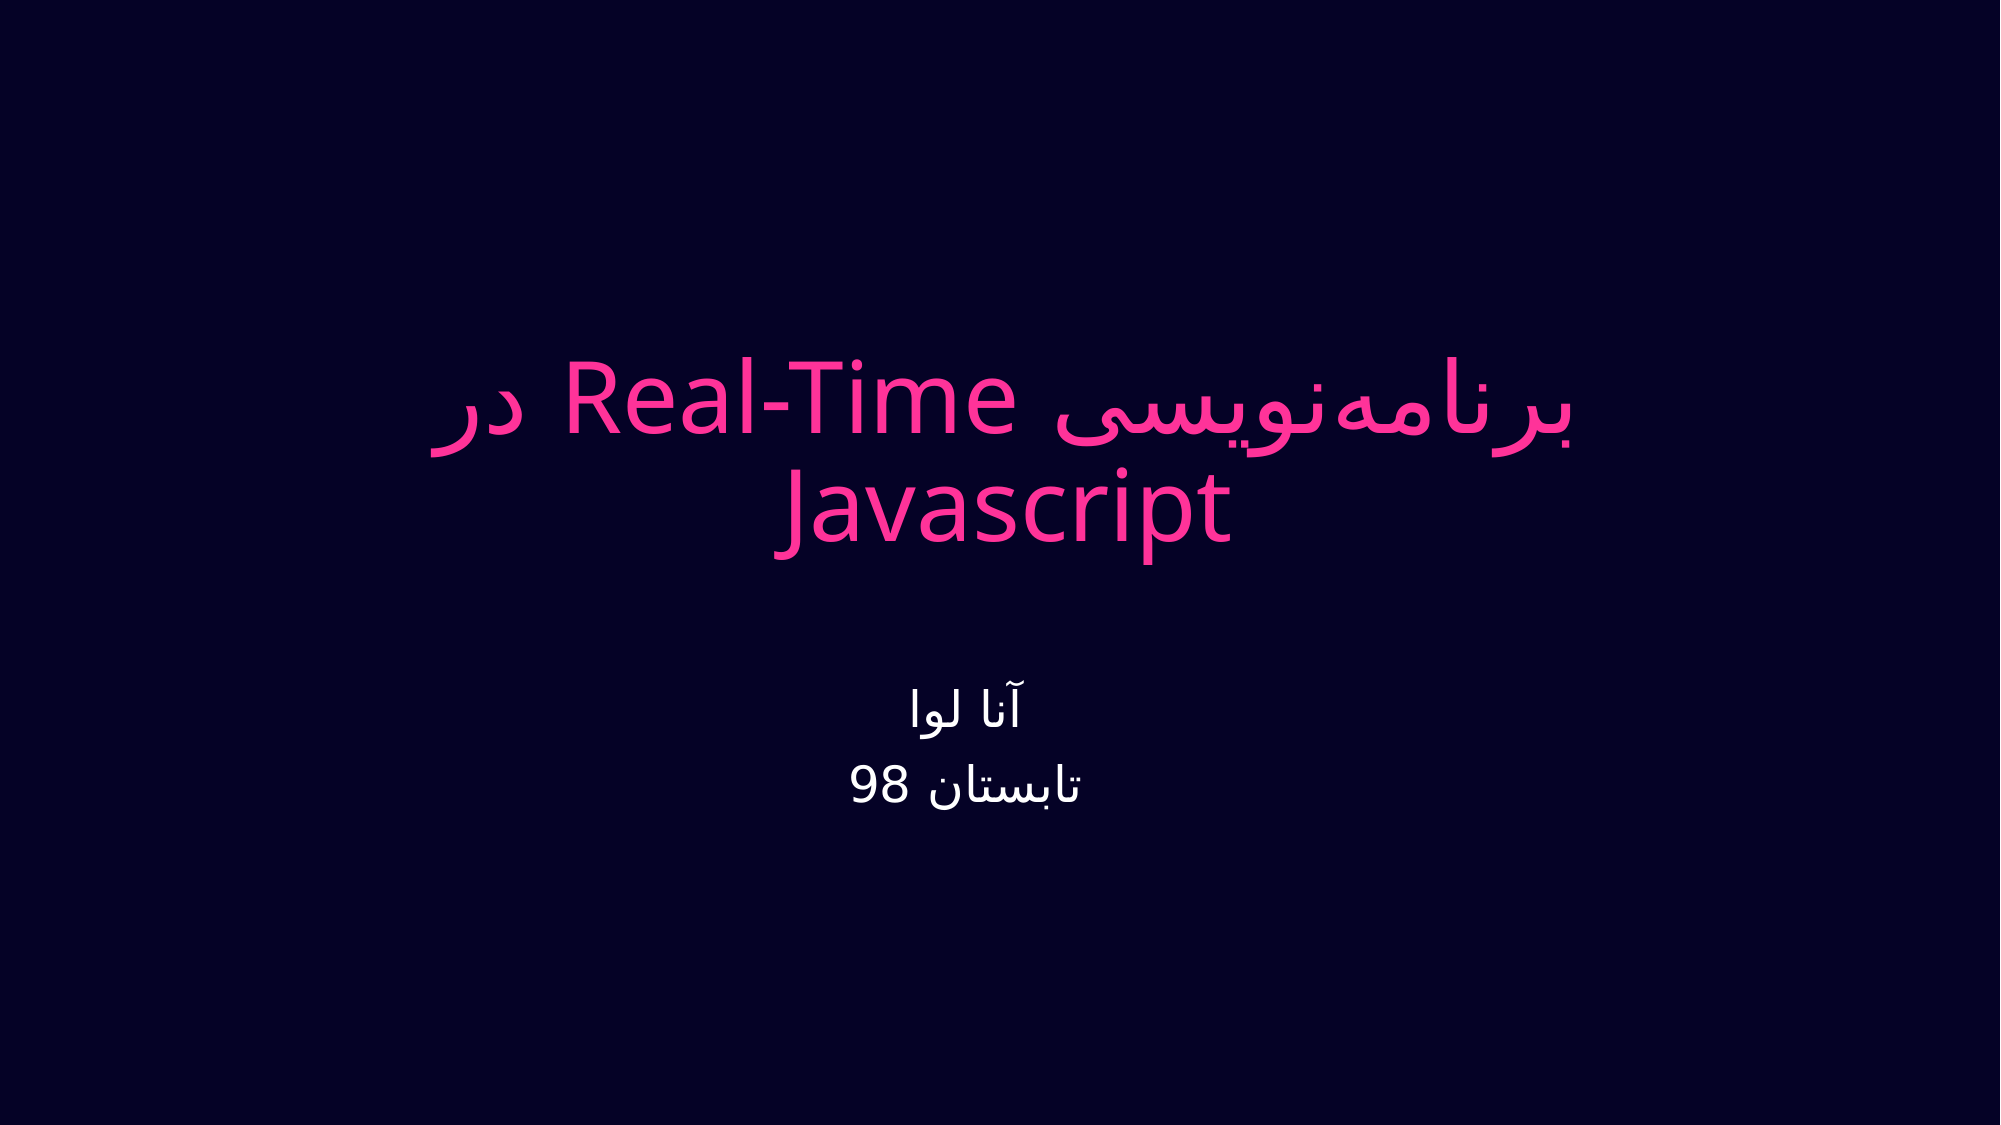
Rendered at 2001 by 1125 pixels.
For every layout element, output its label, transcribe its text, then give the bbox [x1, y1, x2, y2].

subtitle آنا لوا تابستان 98 [823, 677, 1108, 858]
title برنامه‌نویسی Real-Time در Javascript [290, 300, 1726, 571]
